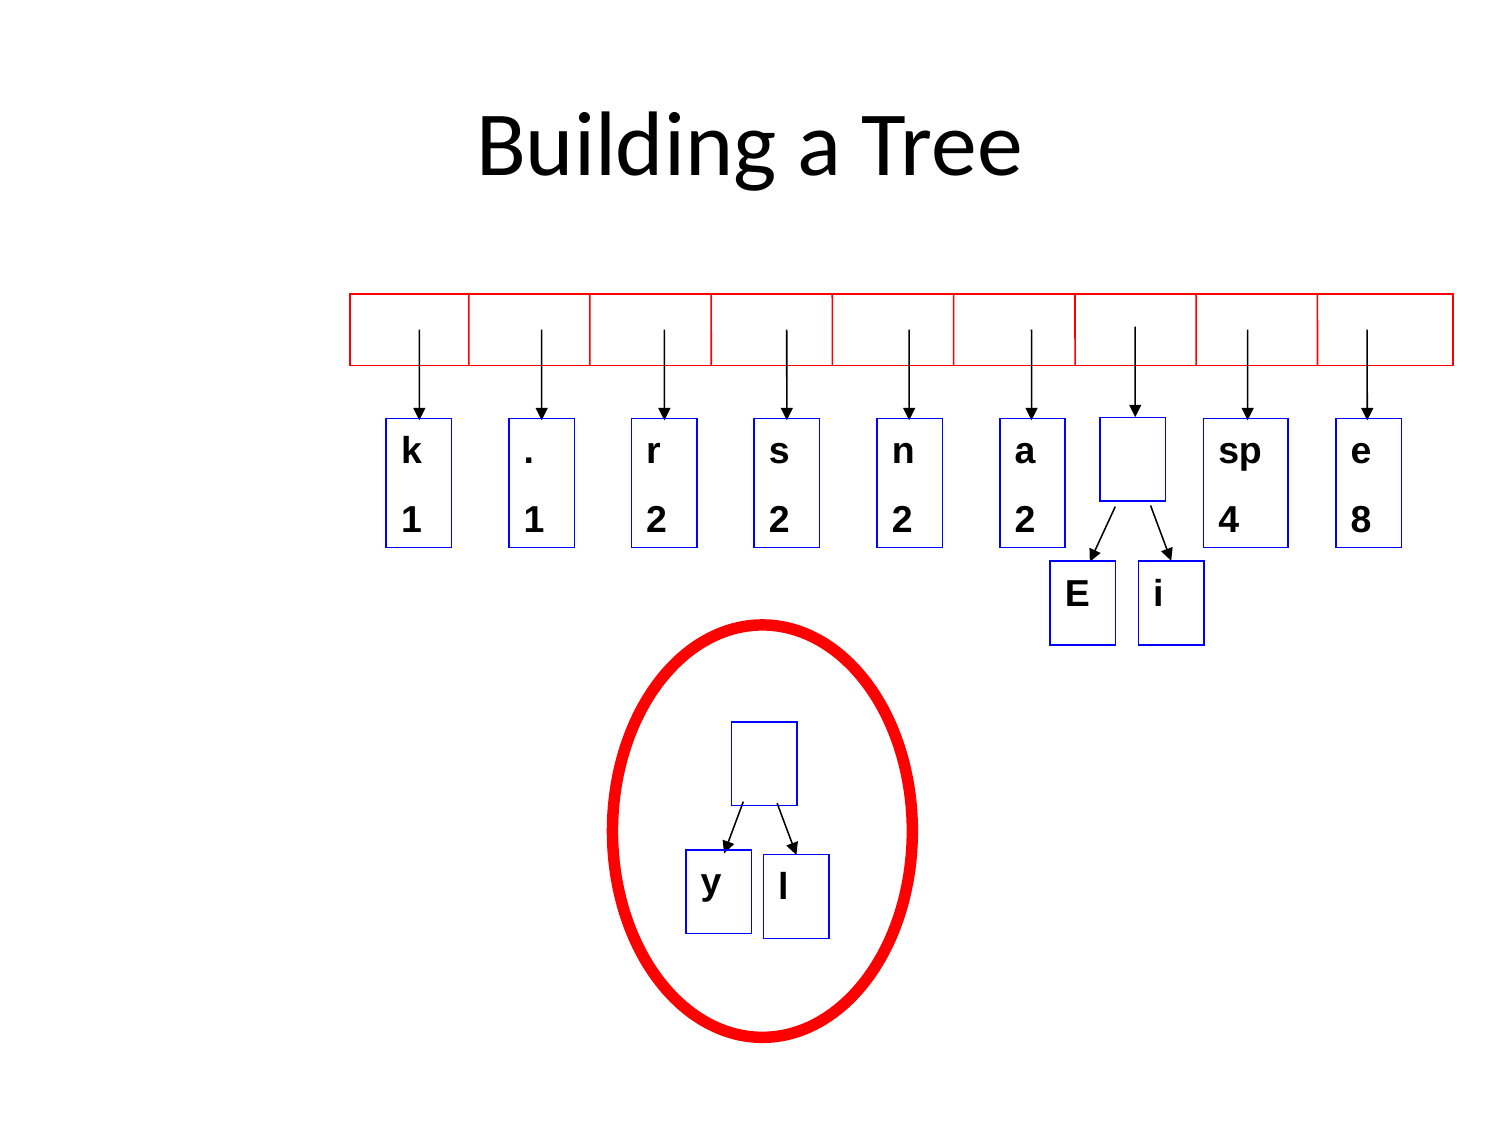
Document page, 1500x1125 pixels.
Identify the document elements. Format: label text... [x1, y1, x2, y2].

text_box e 8 [1335, 418, 1402, 548]
text_box [1241, 329, 1254, 418]
text_box [1318, 293, 1453, 366]
text_box [590, 293, 711, 366]
text_box [833, 293, 953, 366]
text_box n 2 [877, 418, 943, 548]
text_box [1089, 506, 1116, 561]
text_box [1129, 326, 1142, 418]
text_box [350, 293, 468, 366]
text_box s 2 [754, 418, 820, 548]
text_box i 1 [1138, 561, 1204, 645]
text_box [469, 293, 589, 366]
text_box [780, 329, 793, 418]
text_box [612, 624, 913, 1038]
text_box [535, 329, 548, 418]
text_box [658, 329, 671, 418]
text_box 2 [1100, 417, 1166, 502]
text_box [902, 329, 916, 418]
text_box [712, 293, 832, 366]
text_box [1361, 329, 1374, 418]
text_box k 1 [386, 418, 452, 548]
text_box Building a Tree [74, 45, 1425, 233]
text_box E 1 [1050, 561, 1116, 645]
text_box . 1 [508, 418, 575, 548]
text_box [1025, 329, 1038, 418]
text_box [1150, 505, 1173, 561]
text_box a 2 [999, 418, 1066, 548]
text_box sp 4 [1203, 418, 1288, 548]
text_box [1197, 293, 1317, 366]
text_box r 2 [631, 418, 698, 548]
text_box [954, 293, 1196, 366]
text_box [413, 329, 426, 418]
